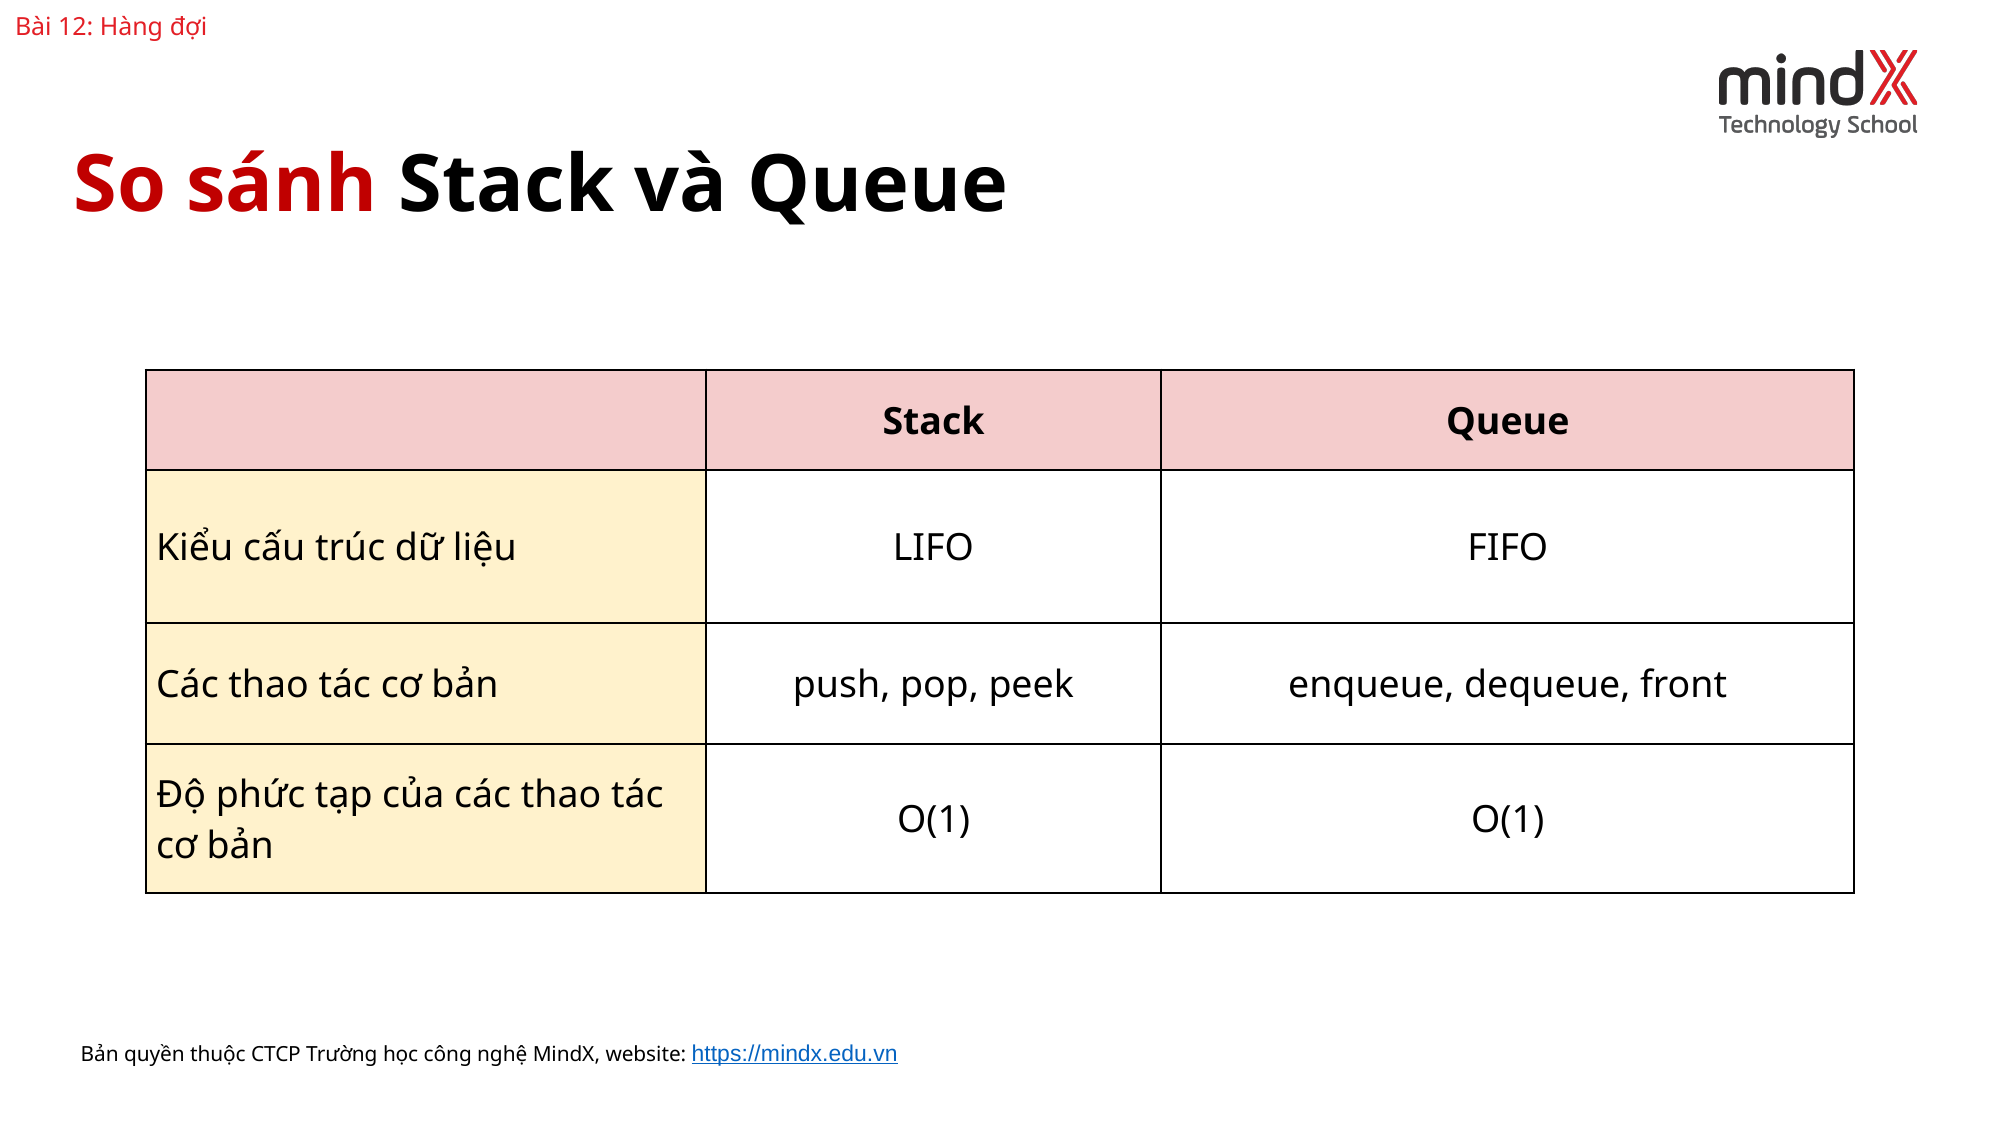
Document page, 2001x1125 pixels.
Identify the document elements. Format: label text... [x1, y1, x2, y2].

table_cell O(1) [707, 745, 1160, 892]
text_box Bài 12: Hàng đợi [0, 0, 540, 54]
table_cell Các thao tác cơ bản [147, 624, 705, 743]
table_cell FIFO [1162, 471, 1853, 622]
table_header [147, 371, 705, 469]
text_box Bản quyền thuộc CTCP Trường học công nghệ MindX, website: https://mindx.edu.vn [65, 1026, 1100, 1092]
table_cell push, pop, peek [707, 624, 1160, 743]
table_cell Độ phức tạp của các thao tác cơ bản [147, 745, 705, 892]
table_cell enqueue, dequeue, front [1162, 624, 1853, 743]
text_box So sánh Stack và Queue [58, 125, 1133, 235]
picture [1719, 50, 1918, 138]
table_cell Kiểu cấu trúc dữ liệu [147, 471, 705, 622]
table_header Stack [707, 371, 1160, 469]
table_cell LIFO [707, 471, 1160, 622]
table_cell O(1) [1162, 745, 1853, 892]
table_header Queue [1162, 371, 1853, 469]
